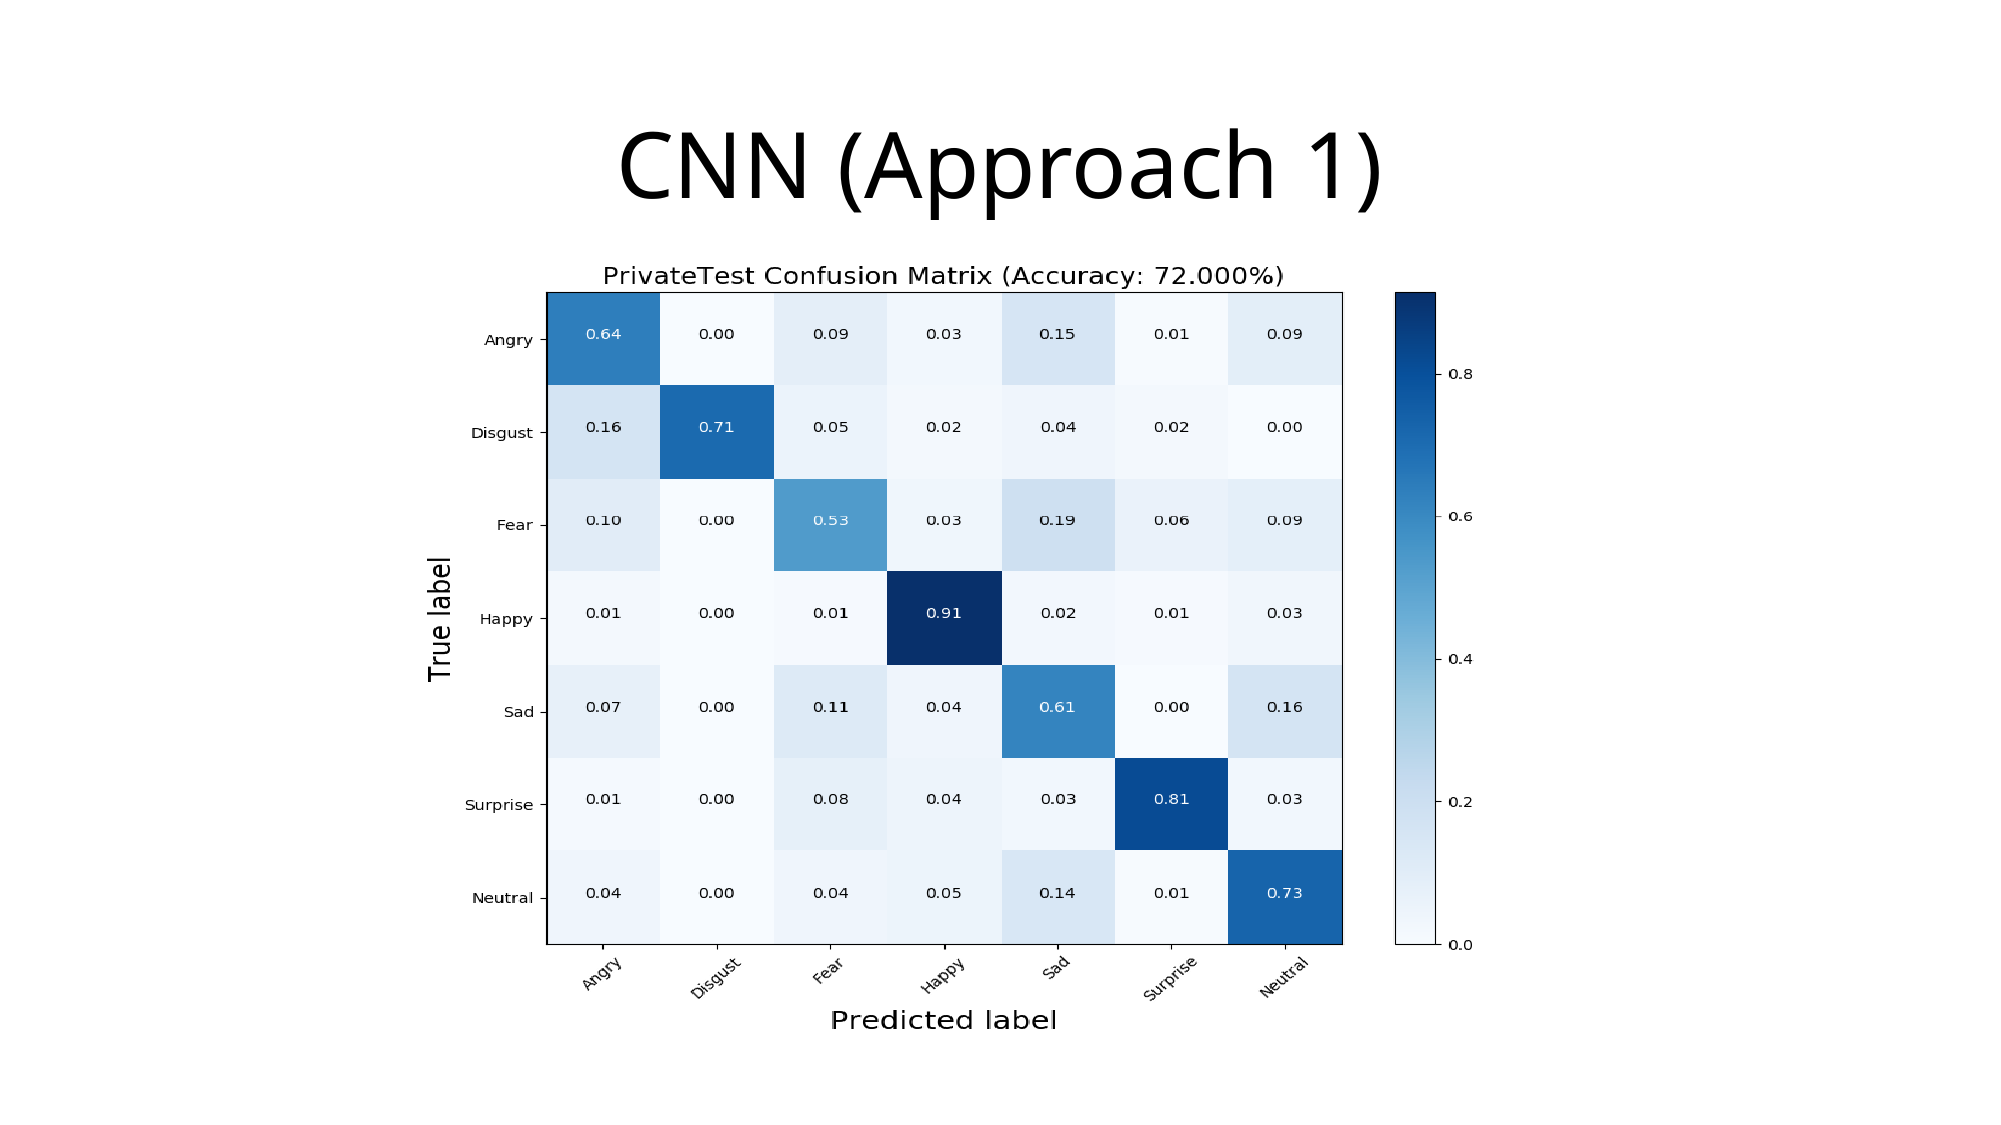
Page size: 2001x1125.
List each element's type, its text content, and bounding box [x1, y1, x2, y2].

picture [356, 251, 1574, 1048]
title CNN (Approach 1) [137, 59, 1863, 278]
